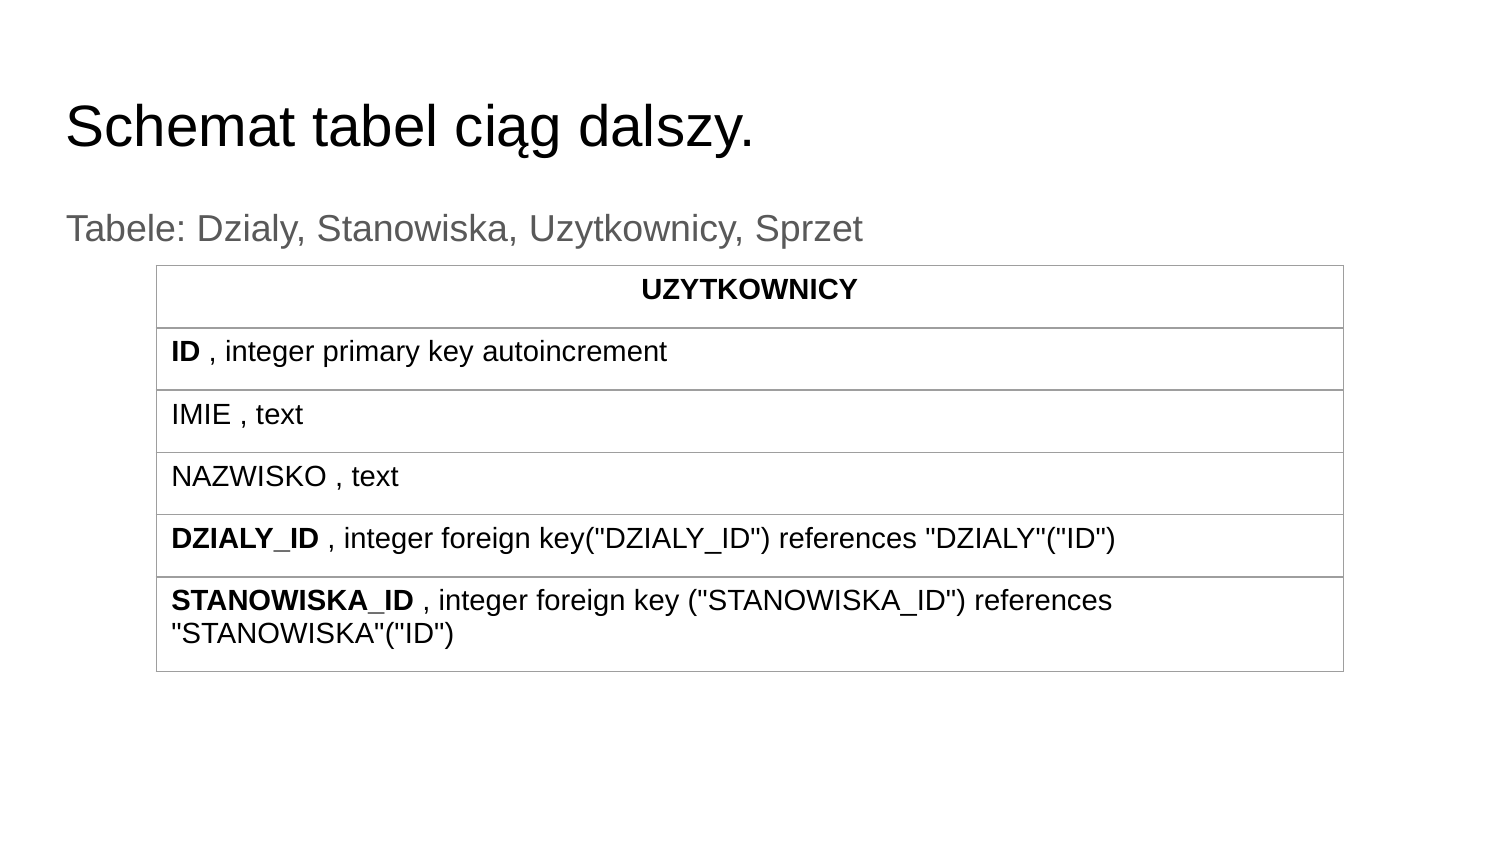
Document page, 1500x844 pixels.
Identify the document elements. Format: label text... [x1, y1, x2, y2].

table_cell NAZWISKO , text [157, 453, 1343, 514]
table_cell ID , integer primary key autoincrement [157, 329, 1343, 389]
table_header UZYTKOWNICY [157, 266, 1343, 327]
text_box Schemat tabel ciąg dalszy. [51, 72, 1449, 167]
table_cell STANOWISKA_ID , integer foreign key ("STANOWISKA_ID") references "STANOWISKA"("ID") [157, 578, 1343, 671]
text_box Tabele: Dzialy, Stanowiska, Uzytkownicy, Sprzet [51, 189, 1449, 750]
table_cell IMIE , text [157, 391, 1343, 452]
table_cell DZIALY_ID , integer foreign key("DZIALY_ID") references "DZIALY"("ID") [157, 515, 1343, 576]
